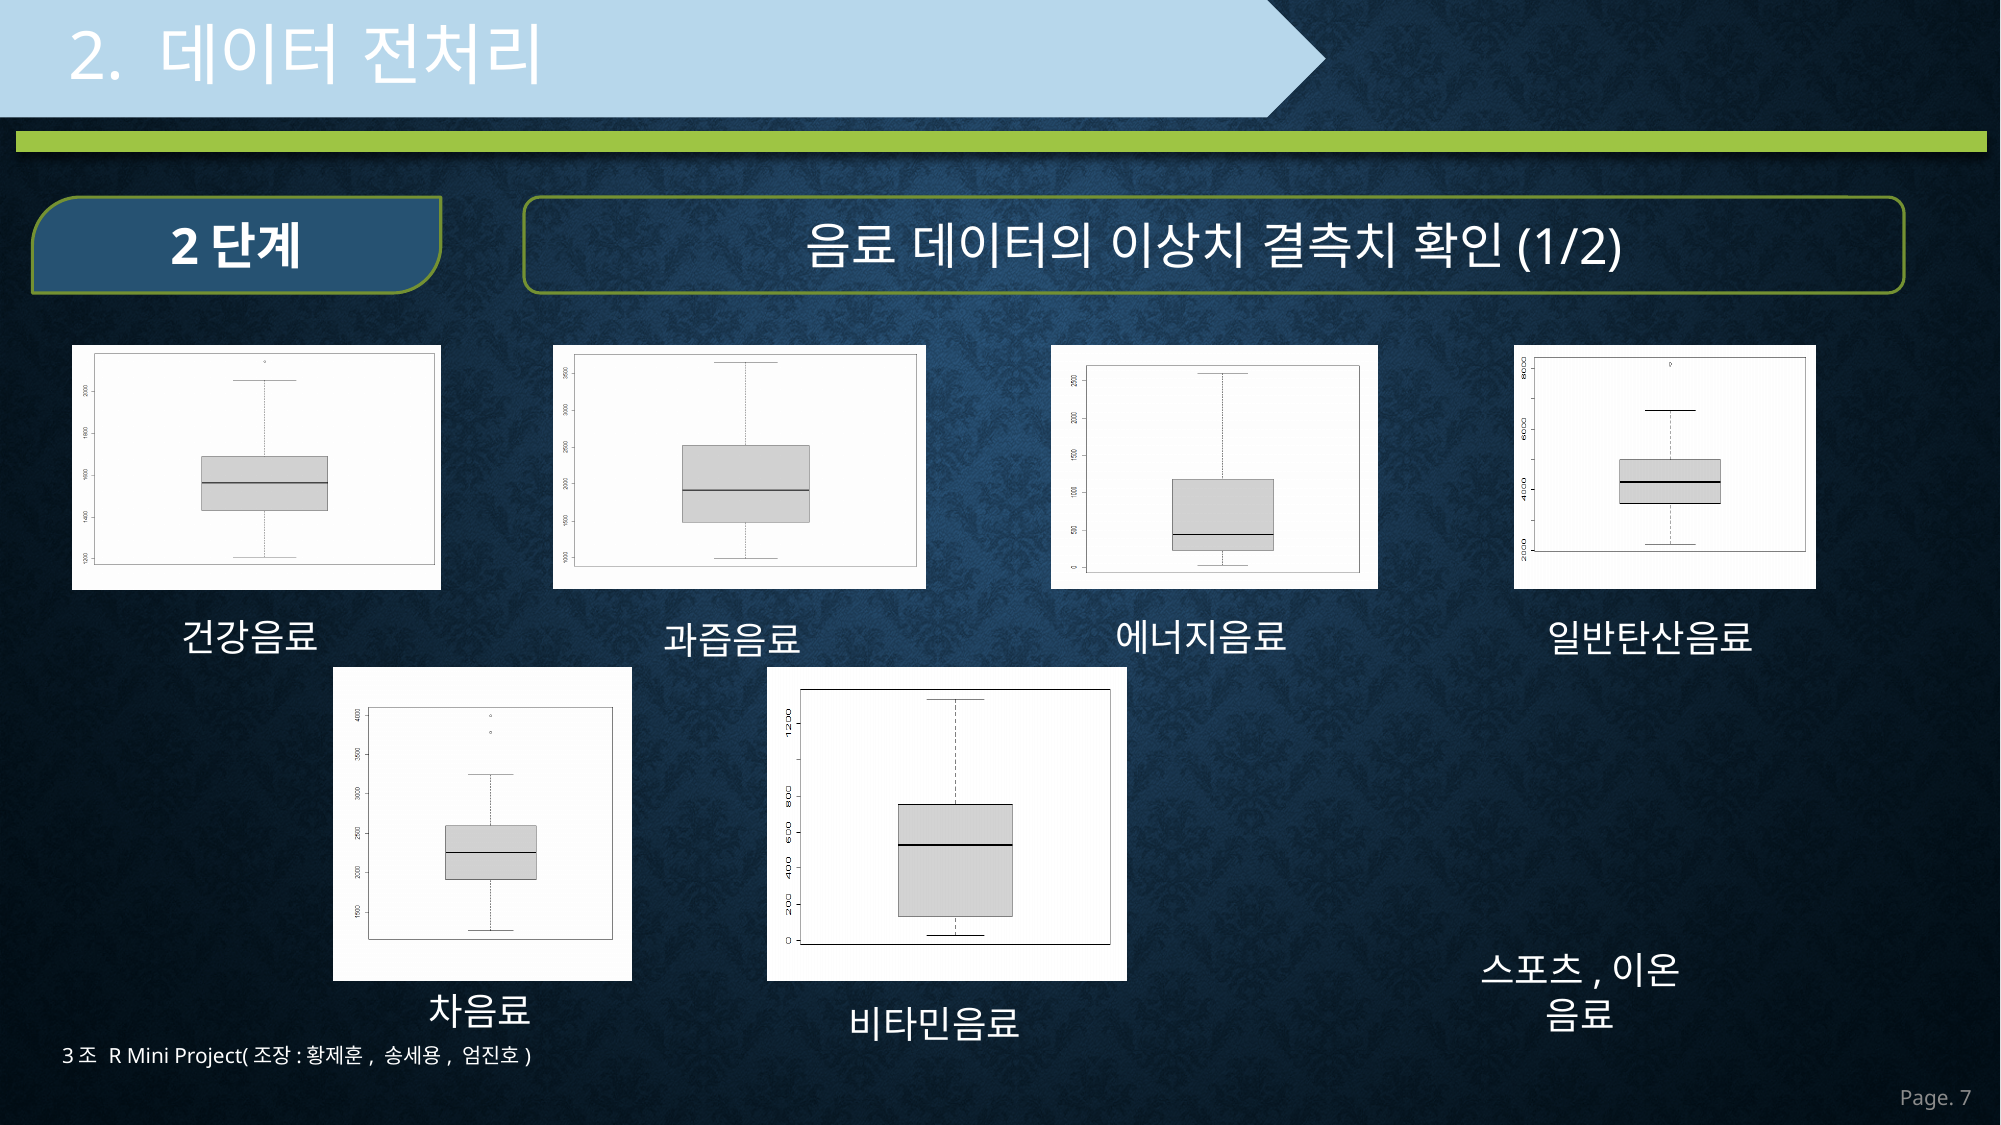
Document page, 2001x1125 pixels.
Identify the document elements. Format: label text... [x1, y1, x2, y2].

picture [1050, 344, 1378, 589]
picture [766, 666, 1127, 982]
slide_number Page. 6 [1816, 1080, 1987, 1118]
picture [72, 344, 442, 590]
text_box 2단계 [30, 195, 443, 295]
text_box 차음료 [414, 993, 580, 1041]
footer 3조 R Mini Project(조장:황제훈, 송세용, 엄진호) [47, 1025, 1142, 1085]
text_box 음료 데이터의 이상치 결측치 확인(1/2) [522, 195, 1906, 295]
text_box 2. 데이터 전처리 [53, 5, 561, 100]
picture [1514, 344, 1817, 590]
text_box 과즙음료 [648, 610, 830, 670]
picture [552, 344, 926, 589]
text_box 스포츠,이온 음료 [1453, 939, 1708, 1045]
text_box 일반탄산음료 [1532, 607, 1799, 667]
text_box 건강음료 [166, 606, 347, 667]
text_box 에너지음료 [1100, 606, 1328, 667]
picture [333, 666, 632, 982]
text_box 비타민음료 [834, 993, 1060, 1054]
